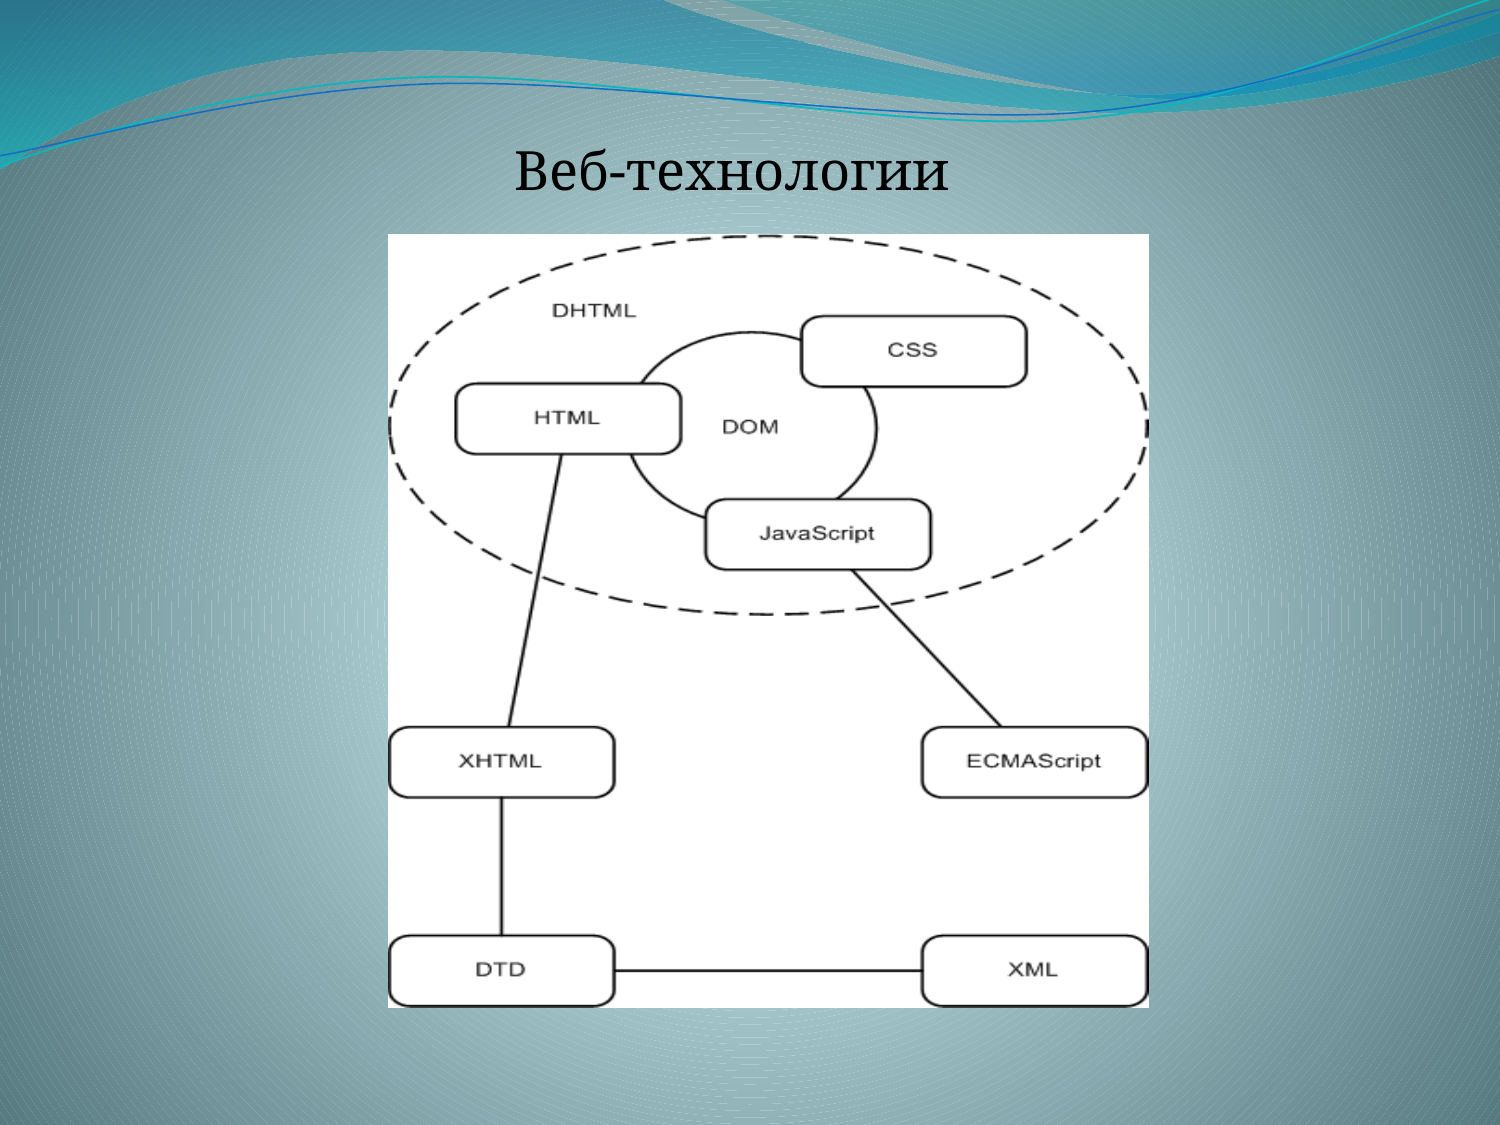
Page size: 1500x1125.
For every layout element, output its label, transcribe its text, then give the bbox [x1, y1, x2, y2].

text_box Веб-технологии [87, 128, 1376, 315]
picture [387, 234, 1149, 1009]
